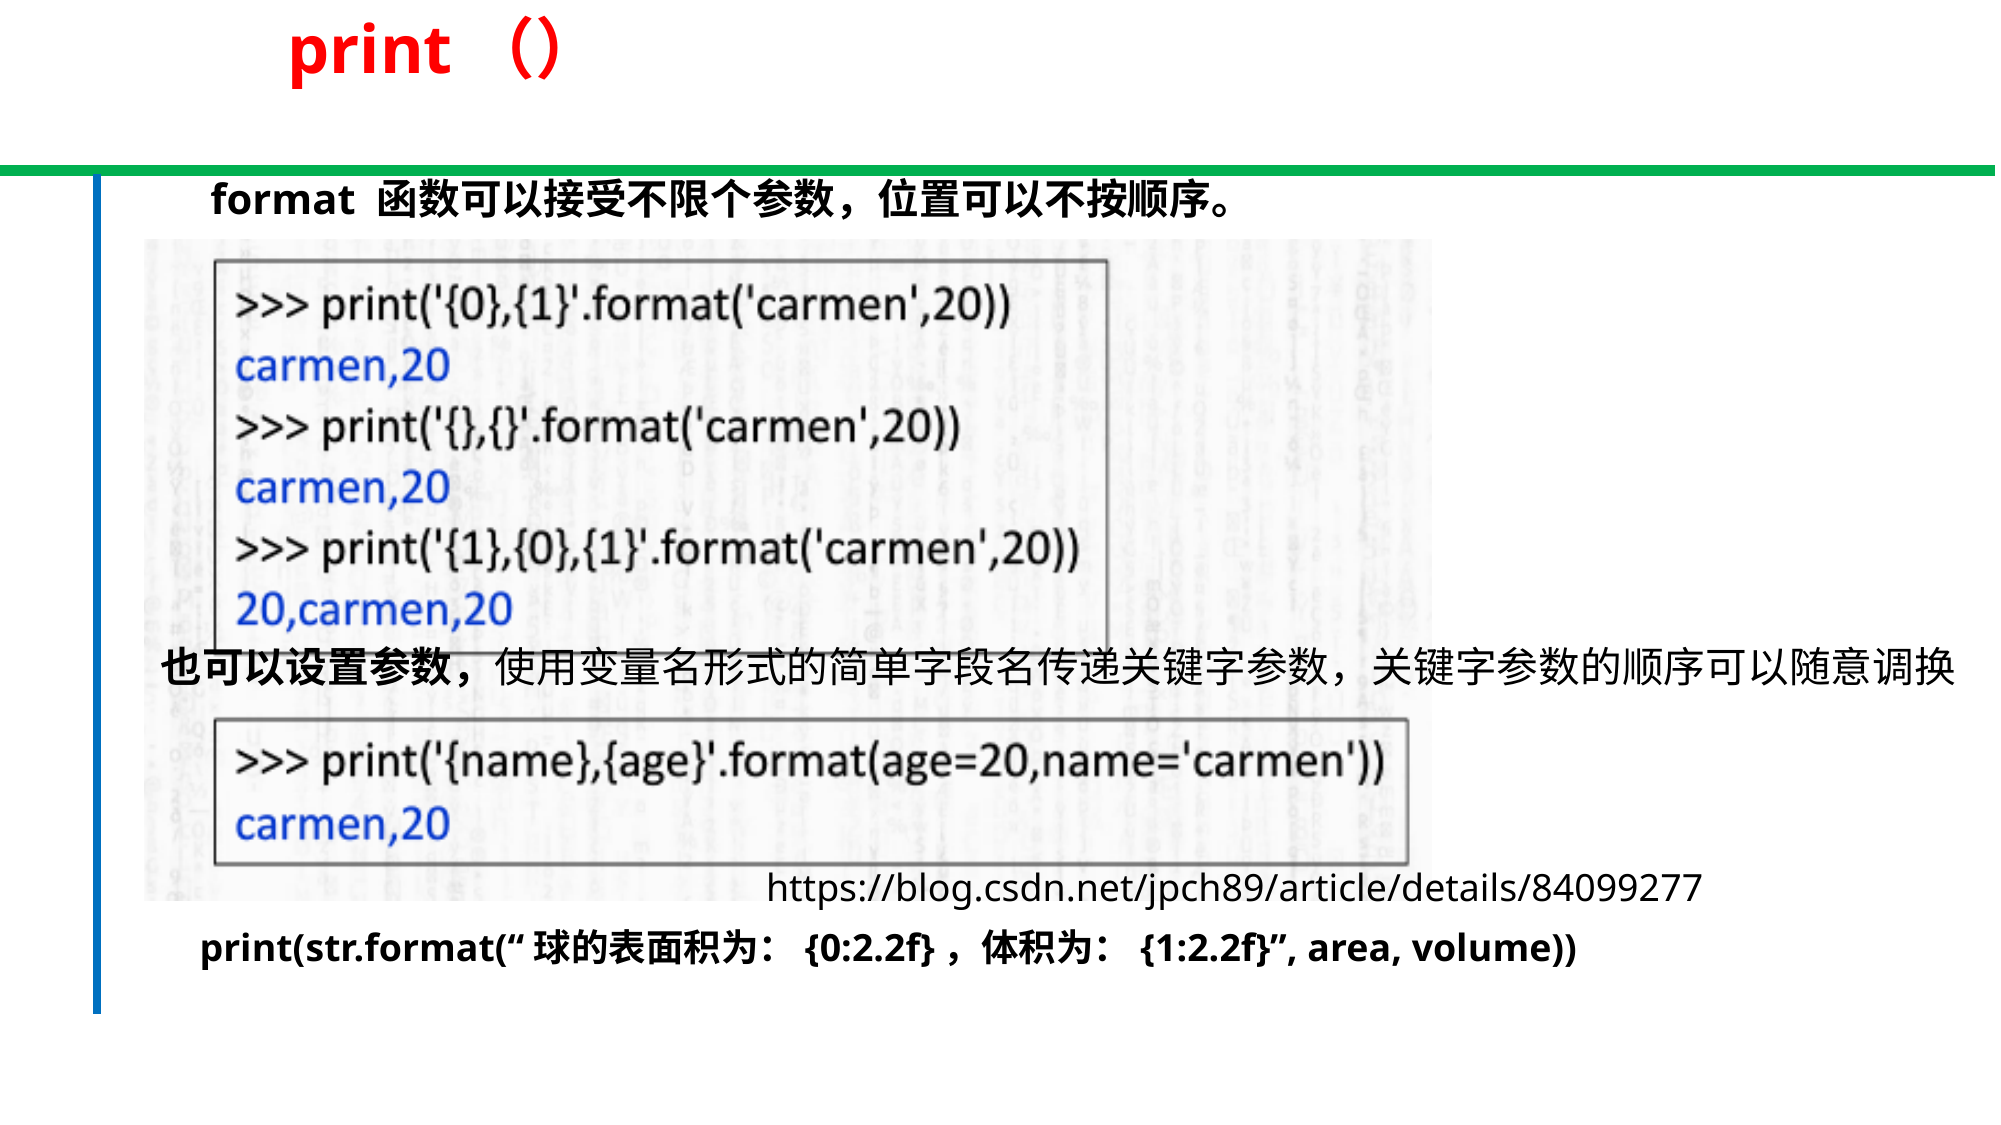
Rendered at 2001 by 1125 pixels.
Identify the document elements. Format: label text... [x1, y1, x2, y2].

text_box 也可以设置参数，使用变量名形式的简单字段名传递关键字参数，关键字参数的顺序可以随意调换 [1432, 633, 1971, 699]
text_box print（） [272, 0, 618, 95]
text_box print(str.format(“球的表面积为：{0:2.2f}，体积为：{1:2.2f}”, area, volume)) [184, 916, 1686, 977]
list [144, 239, 1432, 901]
text_box https://blog.csdn.net/jpch89/article/details/84099277 [751, 856, 1720, 916]
text_box format 函数可以接受不限个参数，位置可以不按顺序。 [184, 164, 1615, 230]
